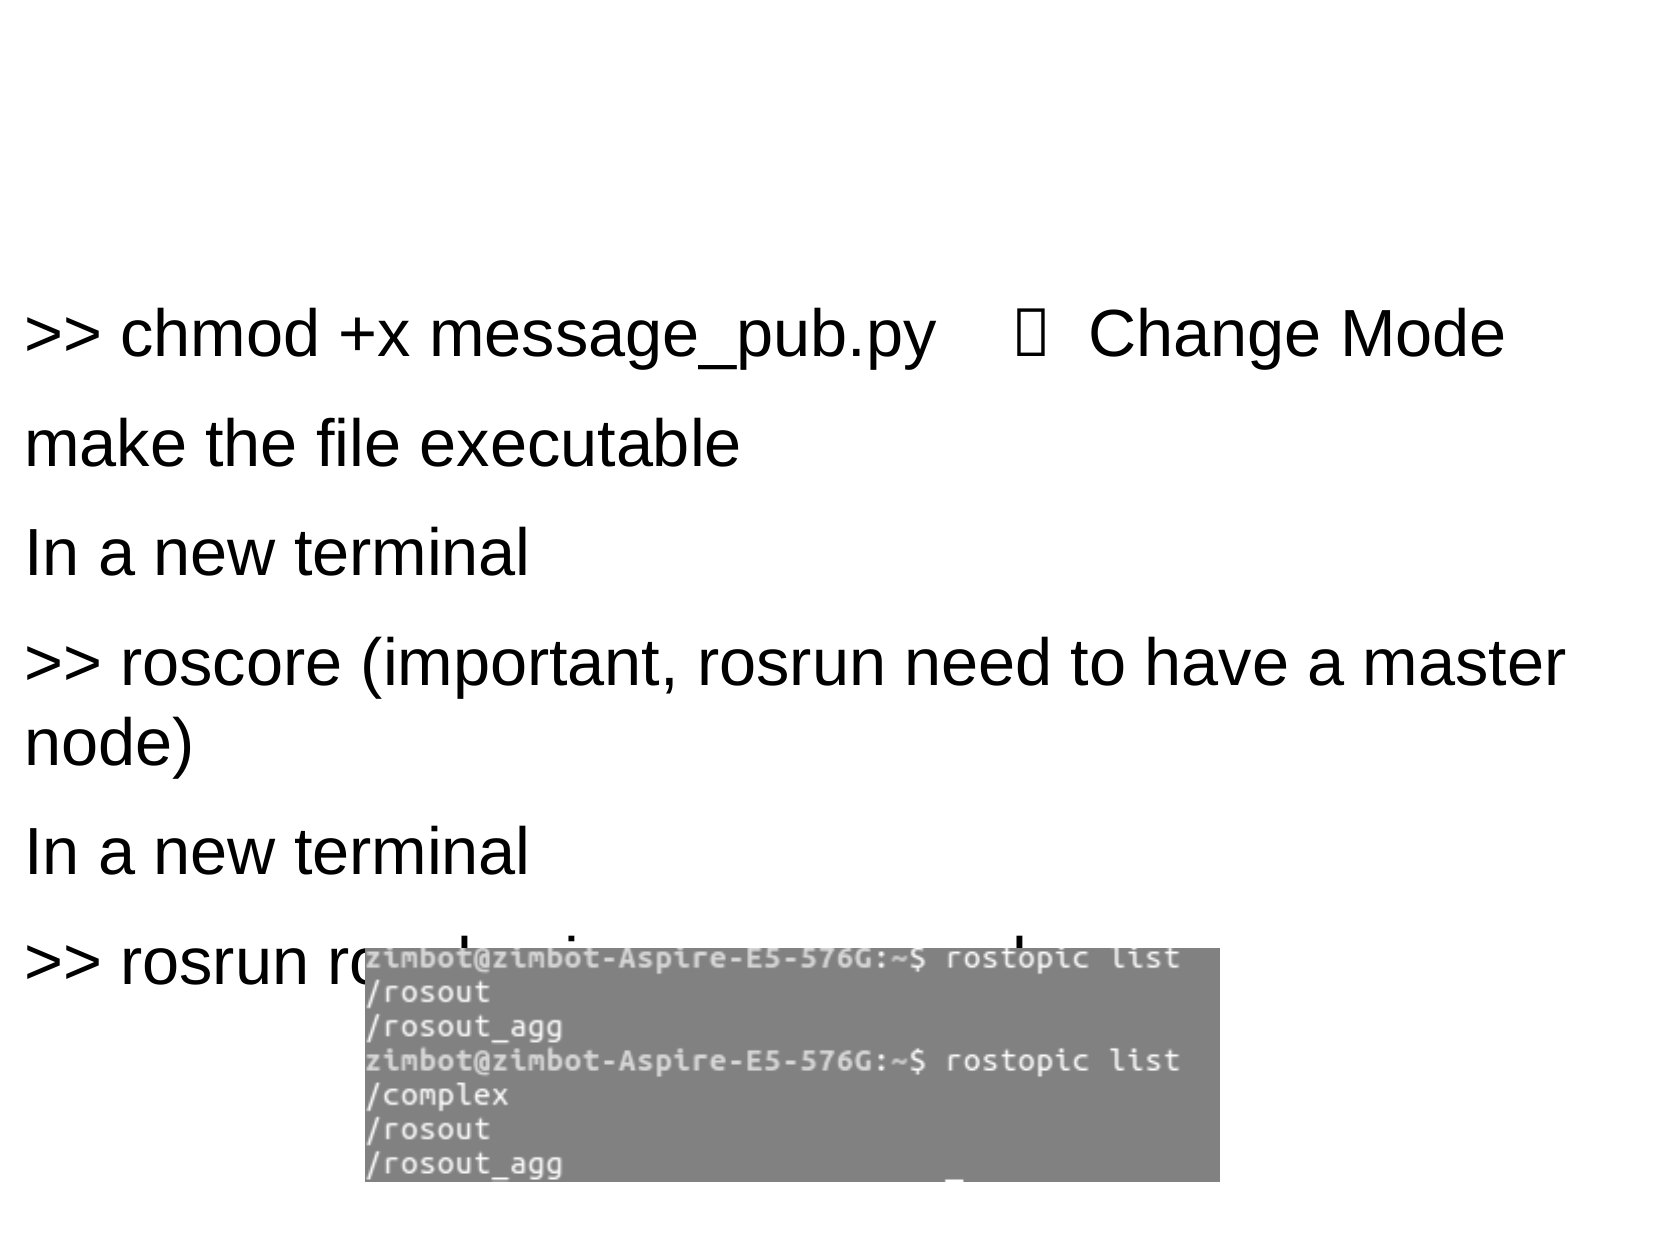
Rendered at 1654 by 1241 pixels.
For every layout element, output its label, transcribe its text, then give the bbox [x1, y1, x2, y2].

picture [364, 948, 1220, 1183]
list >> chmod +x message_pub.py  Change Mode make the file executable In a new terminal >> roscore (important, rosrun need to have a master node) In a new terminal >> rosrun ros_basic message_pub.py [24, 290, 1613, 1010]
